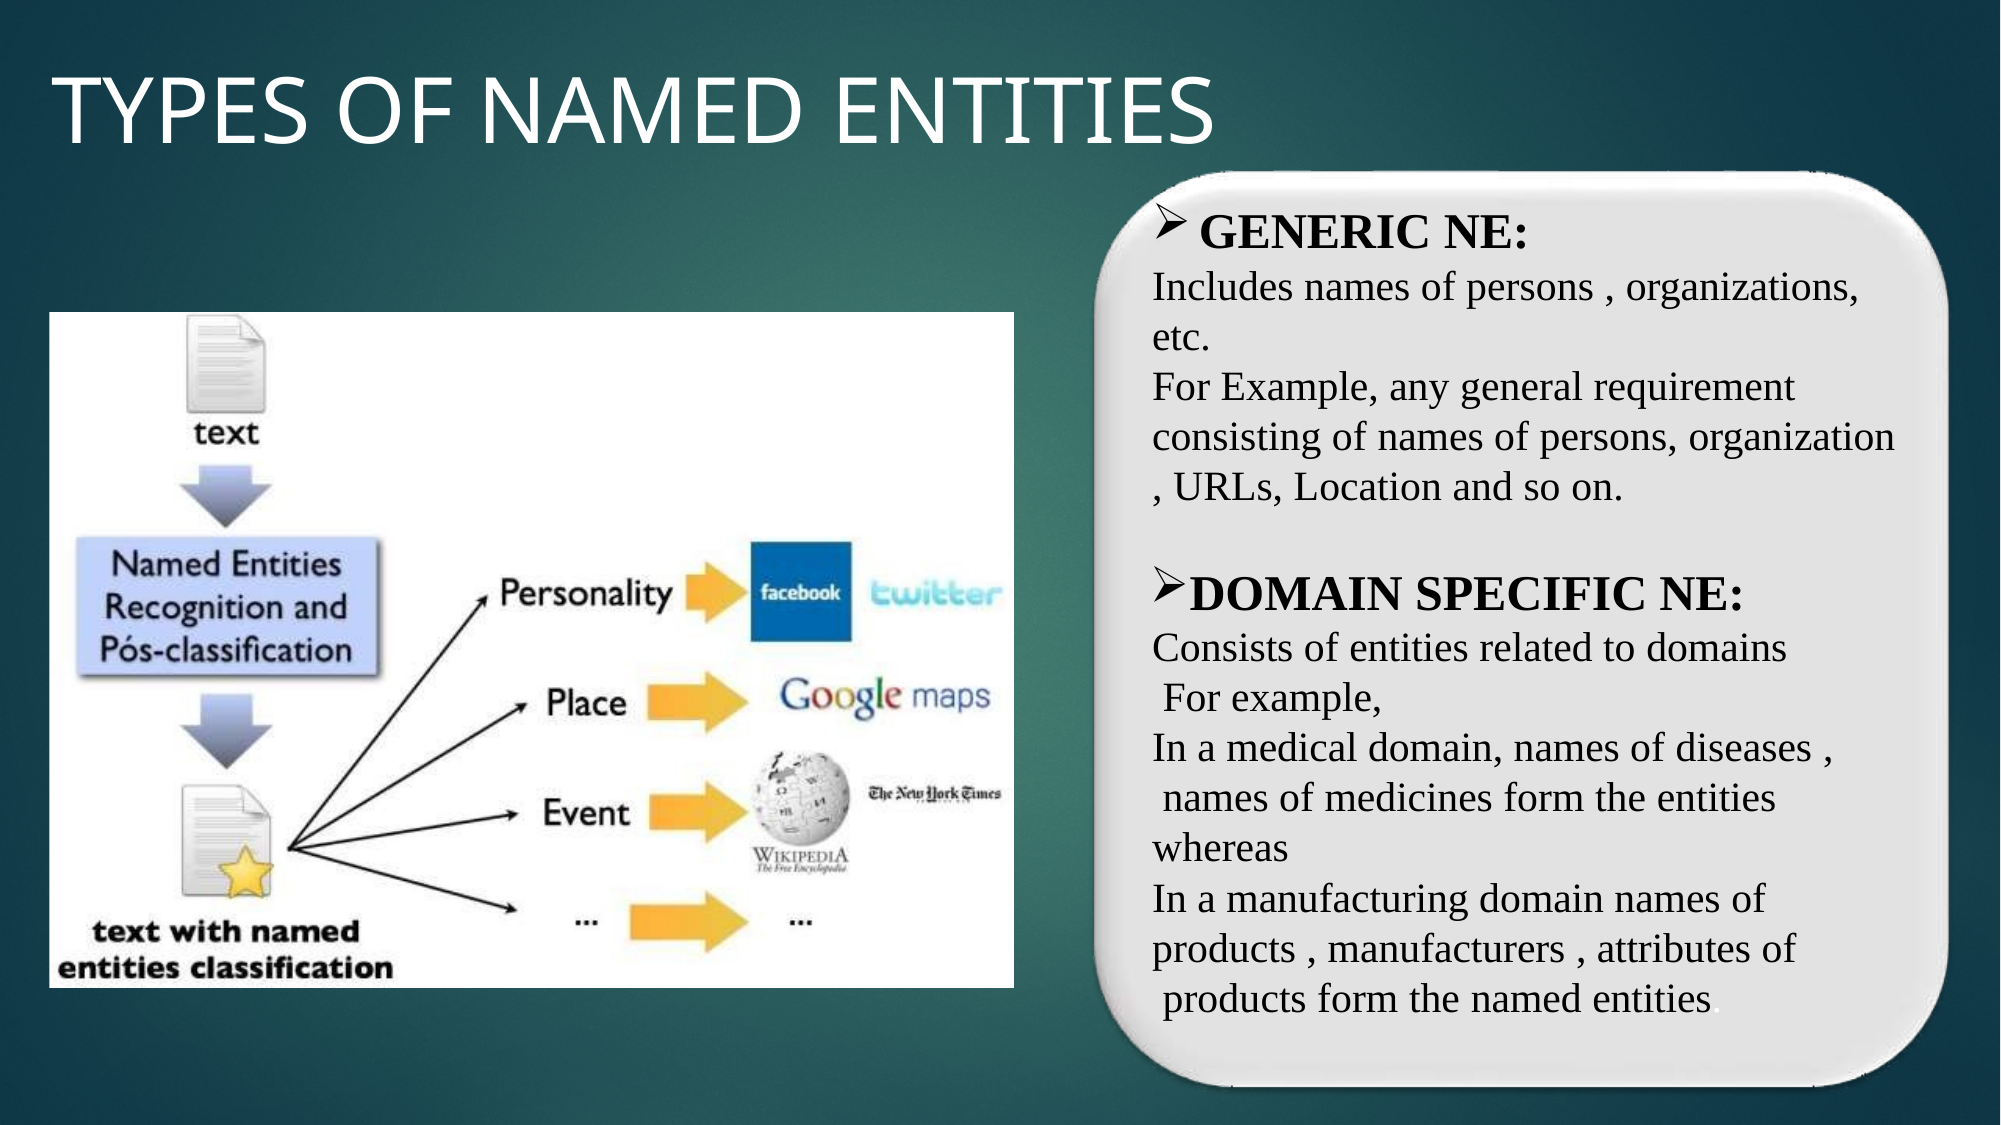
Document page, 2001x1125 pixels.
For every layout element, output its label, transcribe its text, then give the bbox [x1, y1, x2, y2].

title TYPES OF NAMED ENTITIES [49, 49, 1322, 240]
text_box GENERIC NE: Includes names of persons , organizations, etc. For Example, any general requirement consisting of names of persons, organization , URLs, Location and so on. DOMAIN SPECIFIC NE: Consists of entities related to domains For example, In a medical domain, names of diseases , names of medicines form the entities whereas In a manufacturing domain names of products , manufacturers , attributes of products form the named entities. [1149, 196, 1901, 1021]
text_box [49, 312, 1014, 988]
text_box [1086, 168, 1957, 1100]
